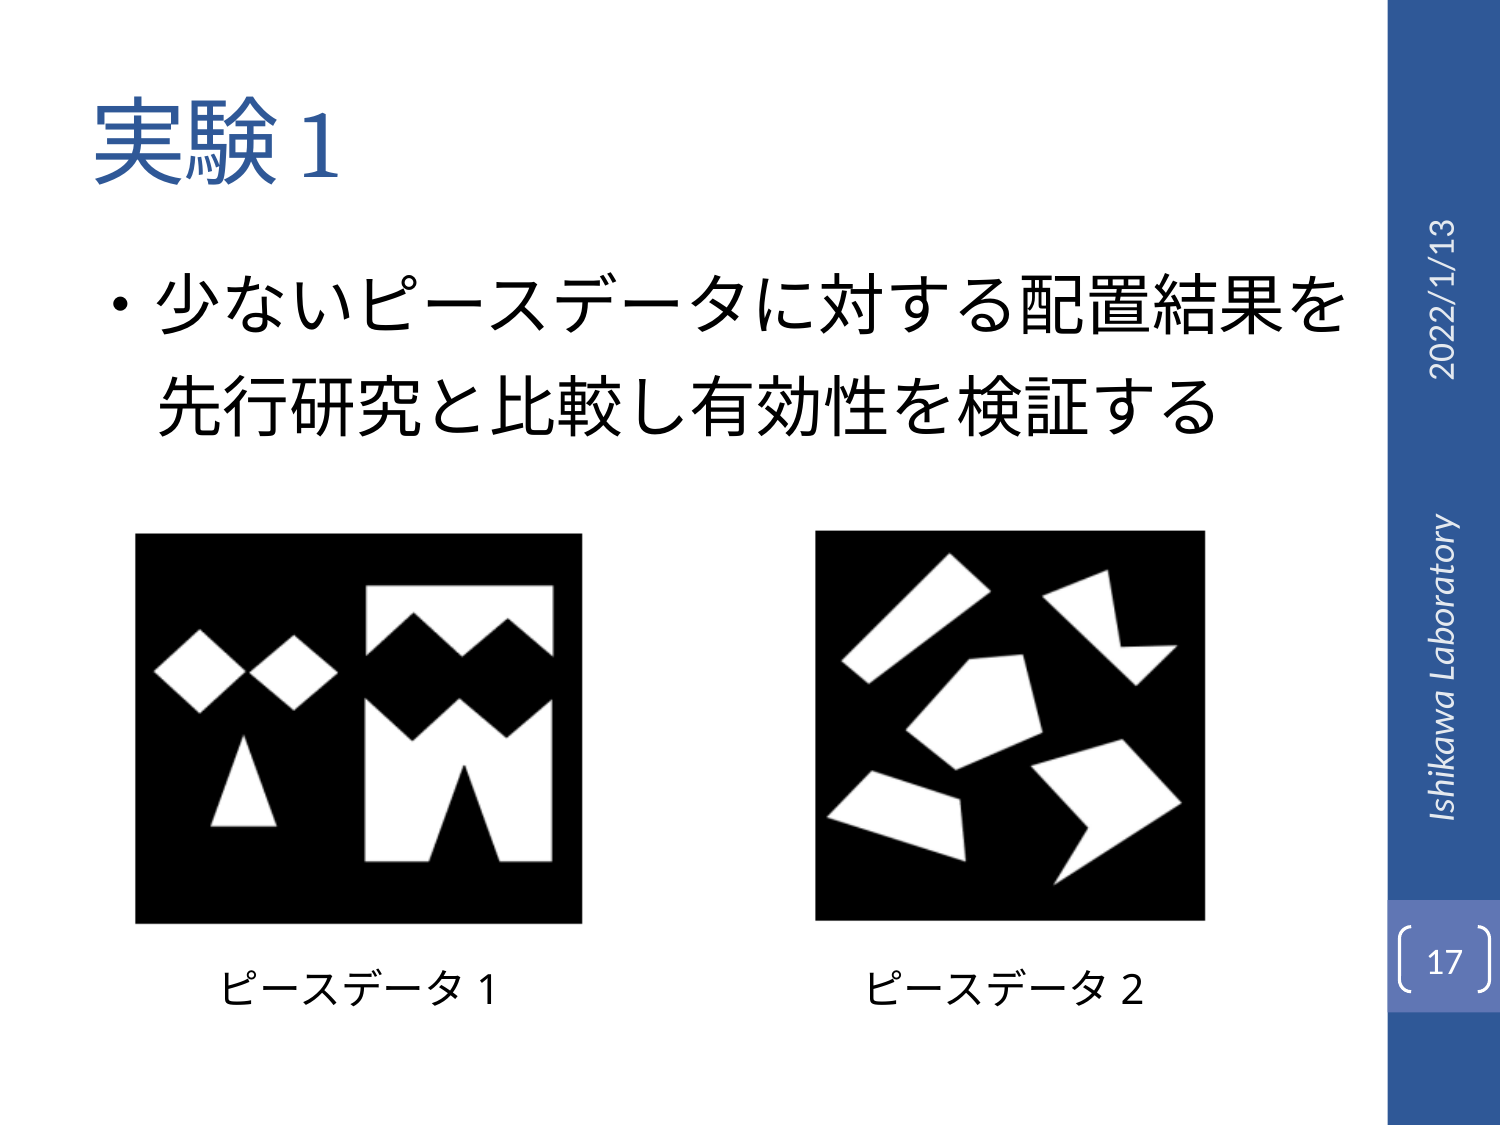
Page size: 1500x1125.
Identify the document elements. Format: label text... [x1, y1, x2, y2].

title 実験1 [75, 45, 1325, 233]
text_box ・少ないピースデータに対する配置結果を [73, 267, 1387, 351]
text_box ピースデータ1 [111, 936, 608, 1021]
text_box ピースデータ2 [755, 936, 1252, 1021]
picture [123, 515, 595, 932]
picture [788, 519, 1232, 932]
footer Ishikawa Laboratory [1408, 500, 1469, 889]
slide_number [1408, 100, 1469, 500]
slide_number 17 [1397, 925, 1492, 994]
text_box 先行研究と比較し有効性を検証する [74, 368, 1388, 453]
